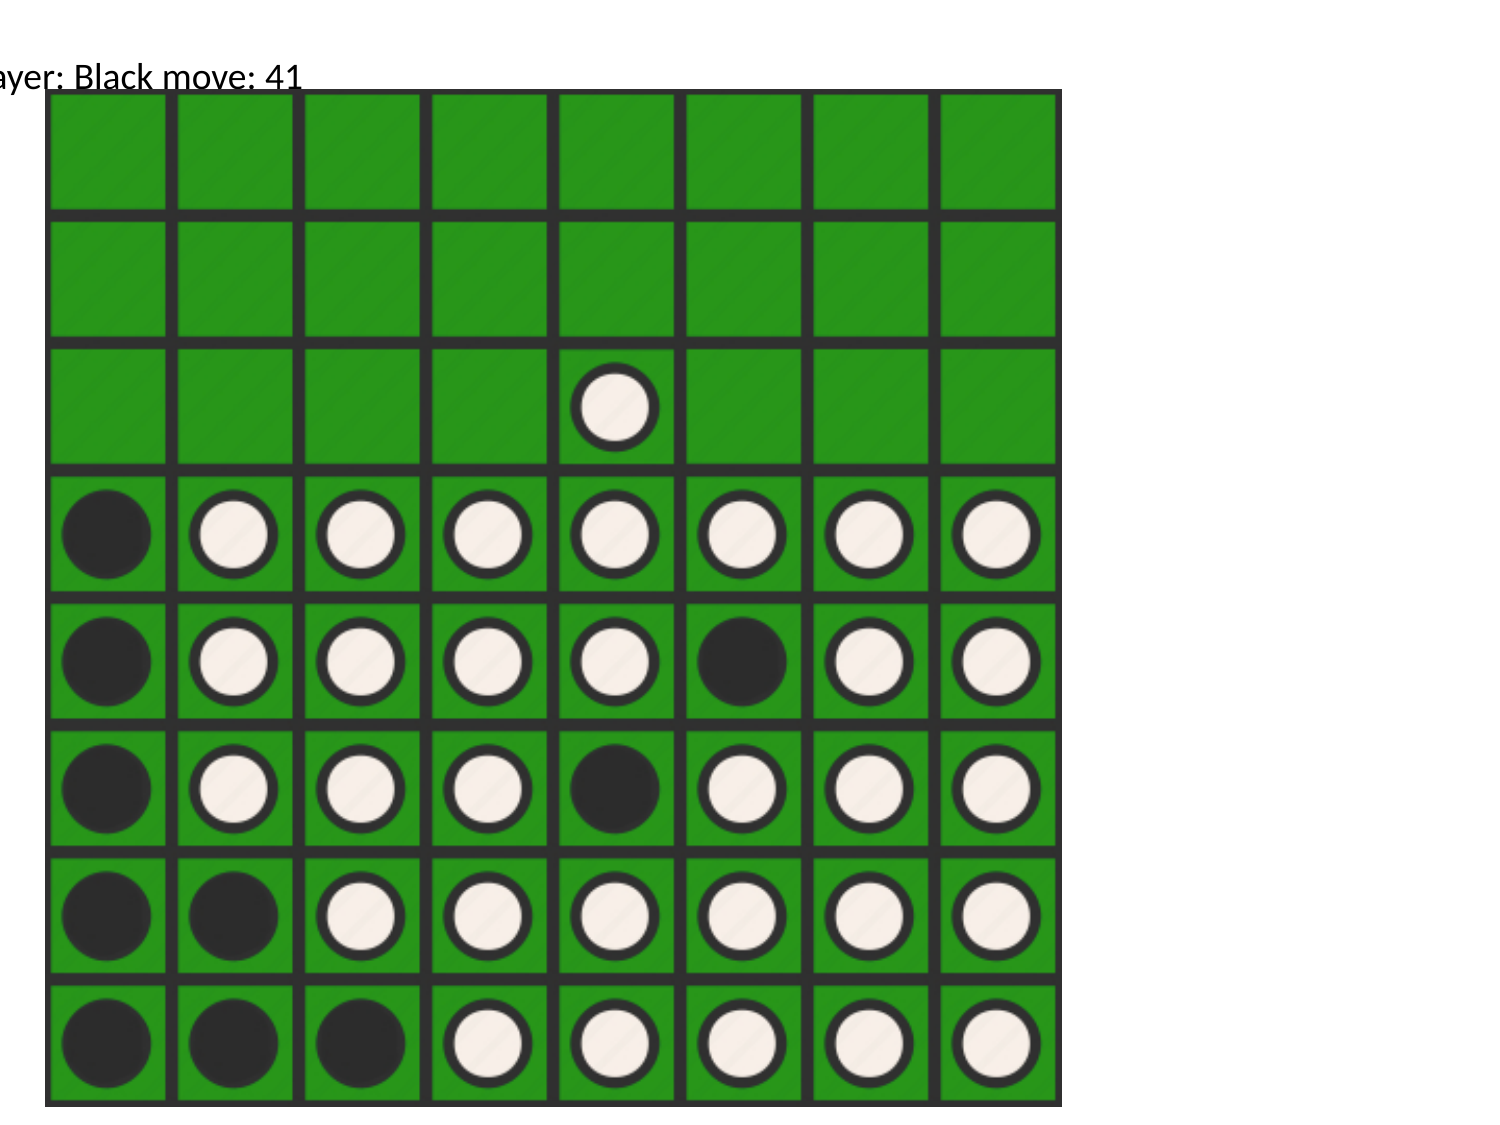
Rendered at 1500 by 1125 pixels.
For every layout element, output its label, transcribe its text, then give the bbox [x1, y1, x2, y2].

picture [44, 89, 1062, 1107]
text_box turn: 37 player: Black move: 41 [0, 44, 319, 105]
